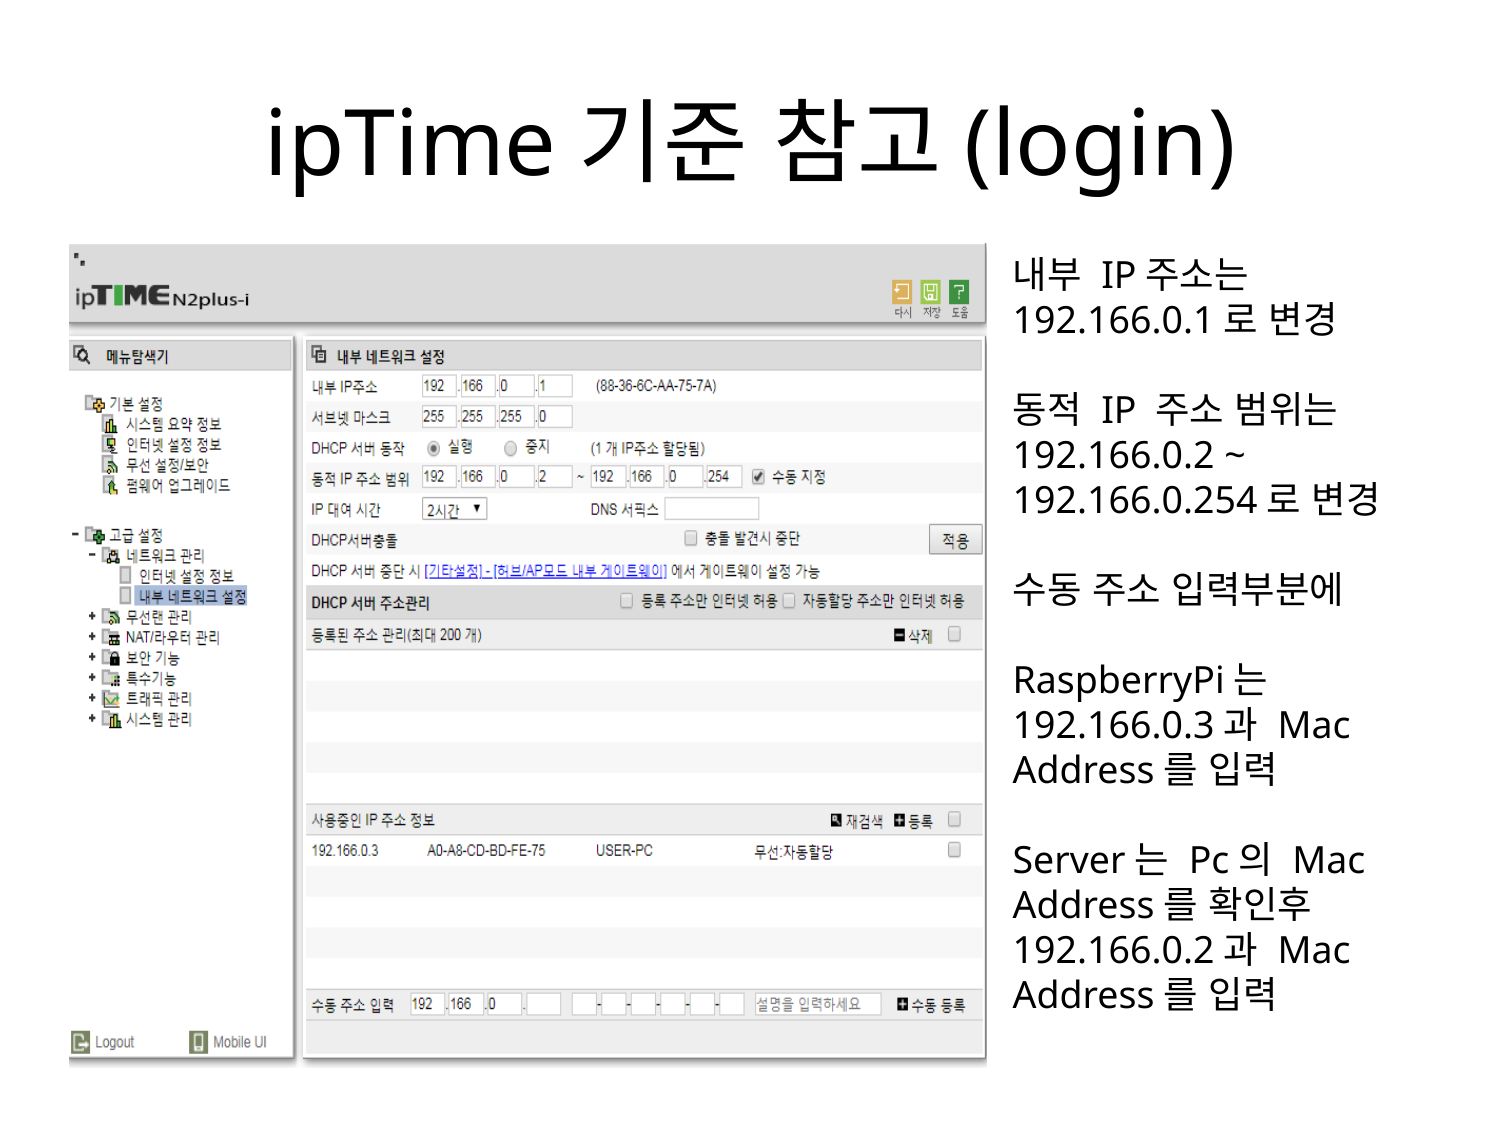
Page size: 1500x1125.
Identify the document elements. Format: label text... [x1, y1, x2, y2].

title ipTime기준 참고(login) [75, 45, 1425, 233]
text_box 내부 IP주소는 192.166.0.1로 변경 동적 IP 주소 범위는 192.166.0.2 ~ 192.166.0.254로 변경 수동 주소 입력부분에 RaspberryPi는 192.166.0.3과 Mac Address를 입력 Server는 Pc의 Mac Address를 확인후 192.166.0.2과 Mac Address를 입력 [998, 243, 1436, 1024]
picture [69, 243, 987, 1068]
